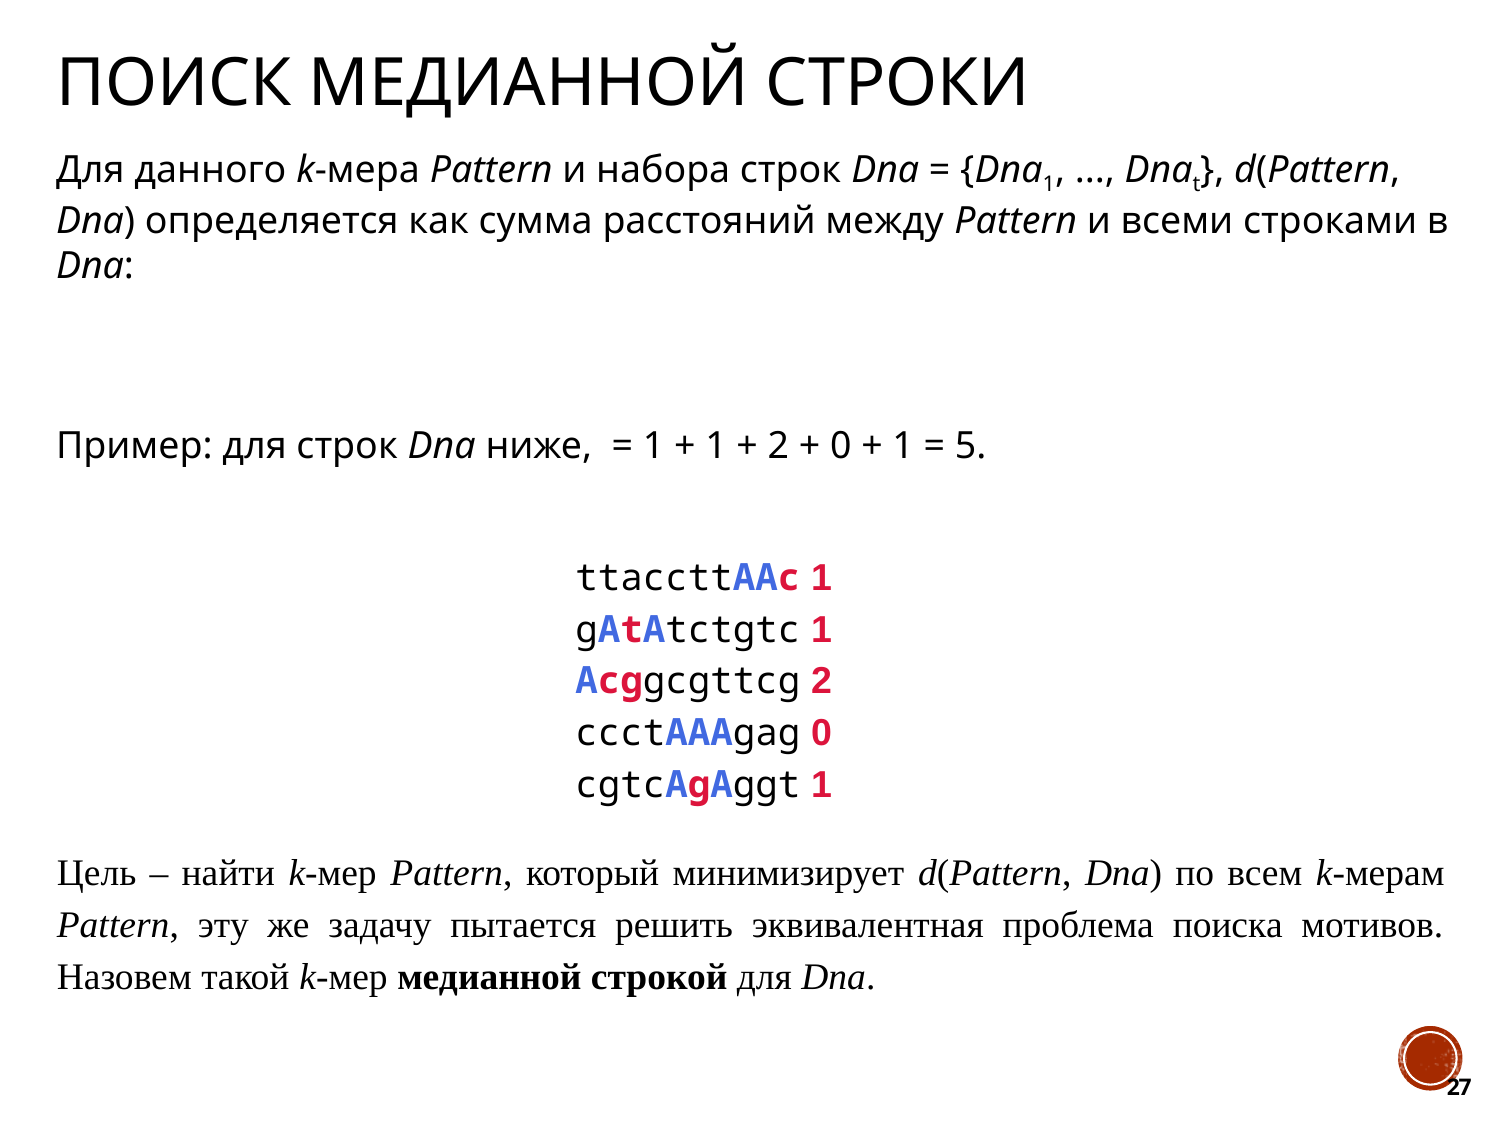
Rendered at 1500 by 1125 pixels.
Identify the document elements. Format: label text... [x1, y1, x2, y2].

text_box ttaccttAAc 1 gAtAtctgtc 1 Acggcgttcg 2 ccctAAAgag 0 cgtcAgAggt 1 [560, 538, 1311, 813]
title Поиск медианной строки [41, 11, 1317, 156]
text_box Цель – найти k-мер Pattern, который минимизирует d(Pattern, Dna) по всем k-мерам Pattern, эту же задачу пытается решить эквивалентная проблема поиска мотивов. Назовем такой ​​k-мер медианной строкой для Dna. [42, 834, 1460, 1005]
slide_number 27 [1419, 1051, 1500, 1125]
